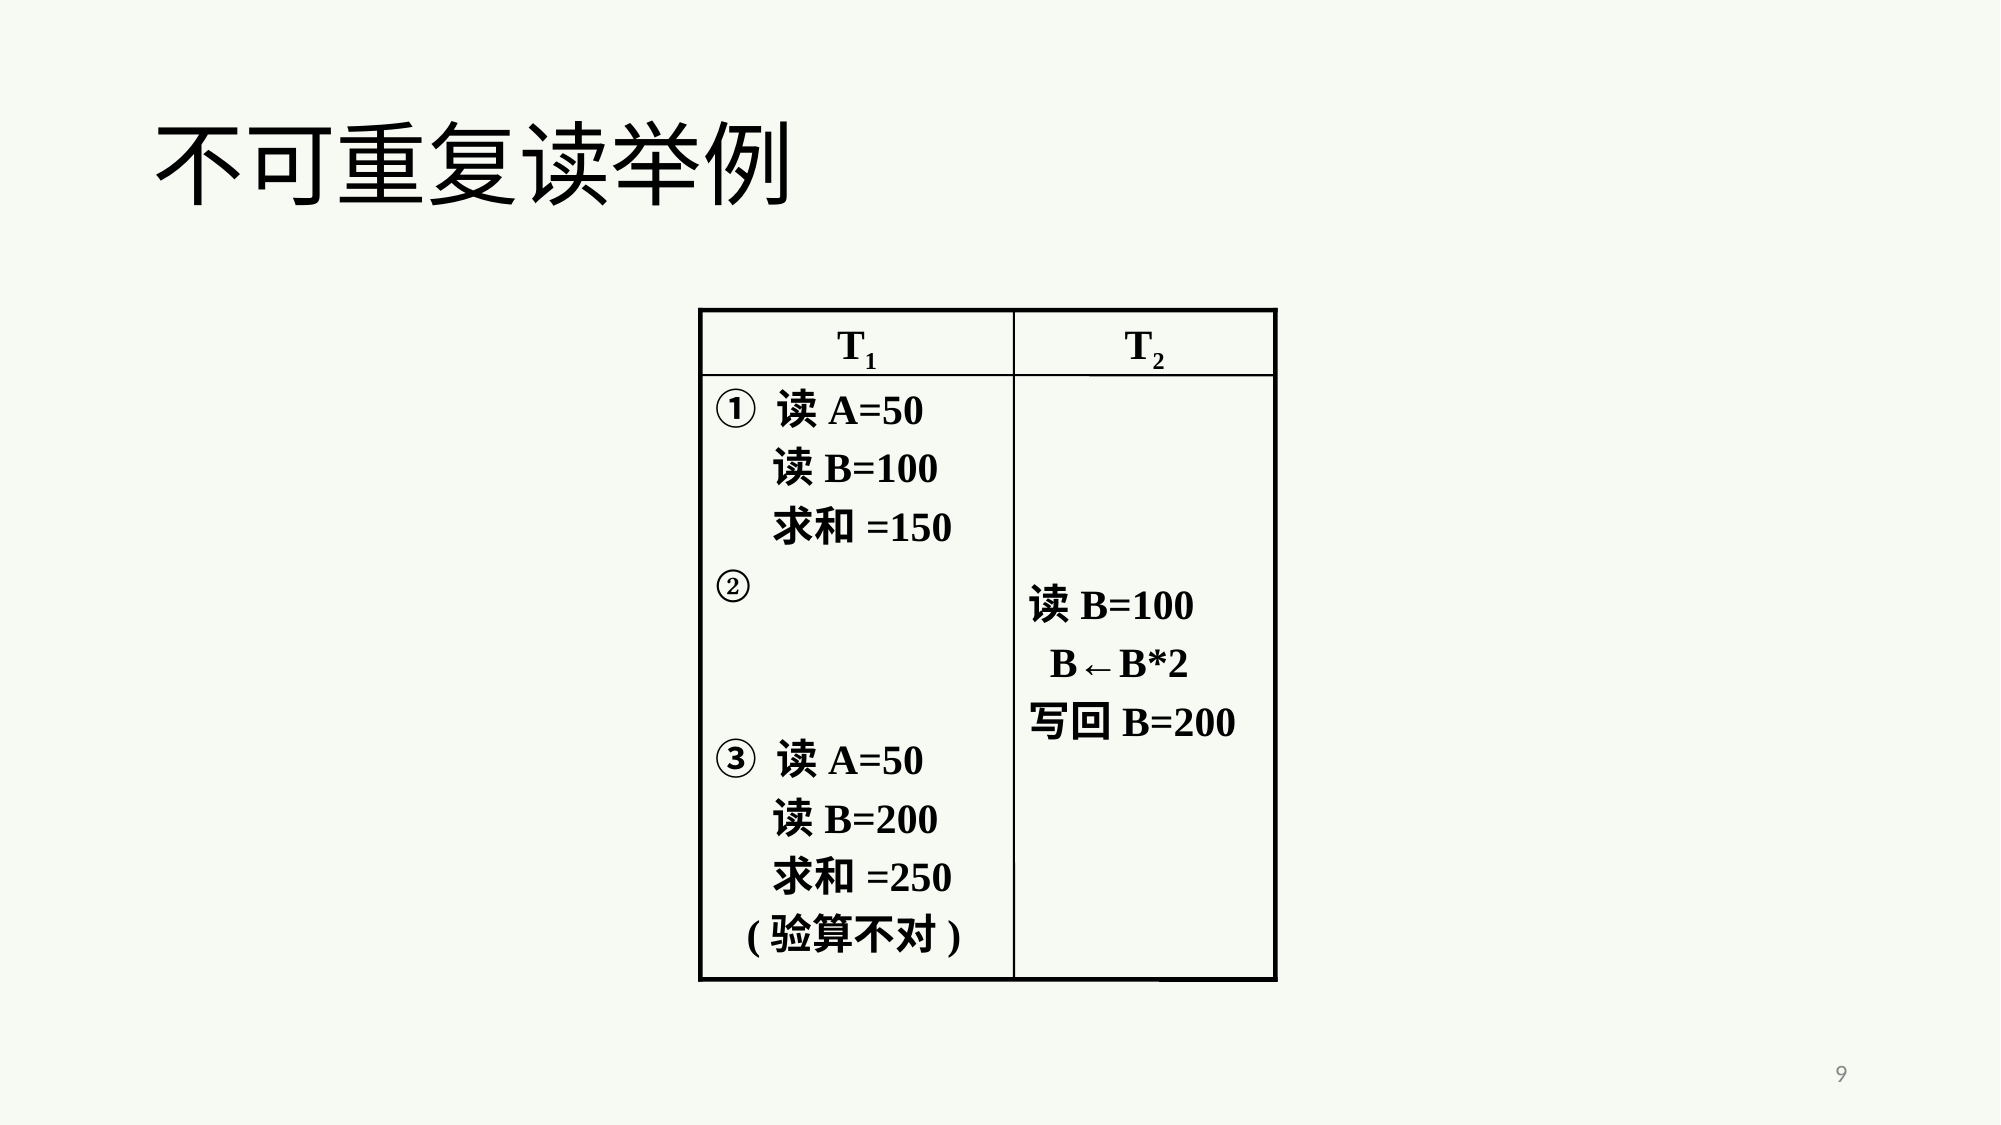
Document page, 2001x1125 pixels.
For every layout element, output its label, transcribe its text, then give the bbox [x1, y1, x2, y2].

title 不可重复读举例 [137, 59, 1863, 278]
slide_number 9 [1412, 1042, 1863, 1103]
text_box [700, 310, 1276, 980]
